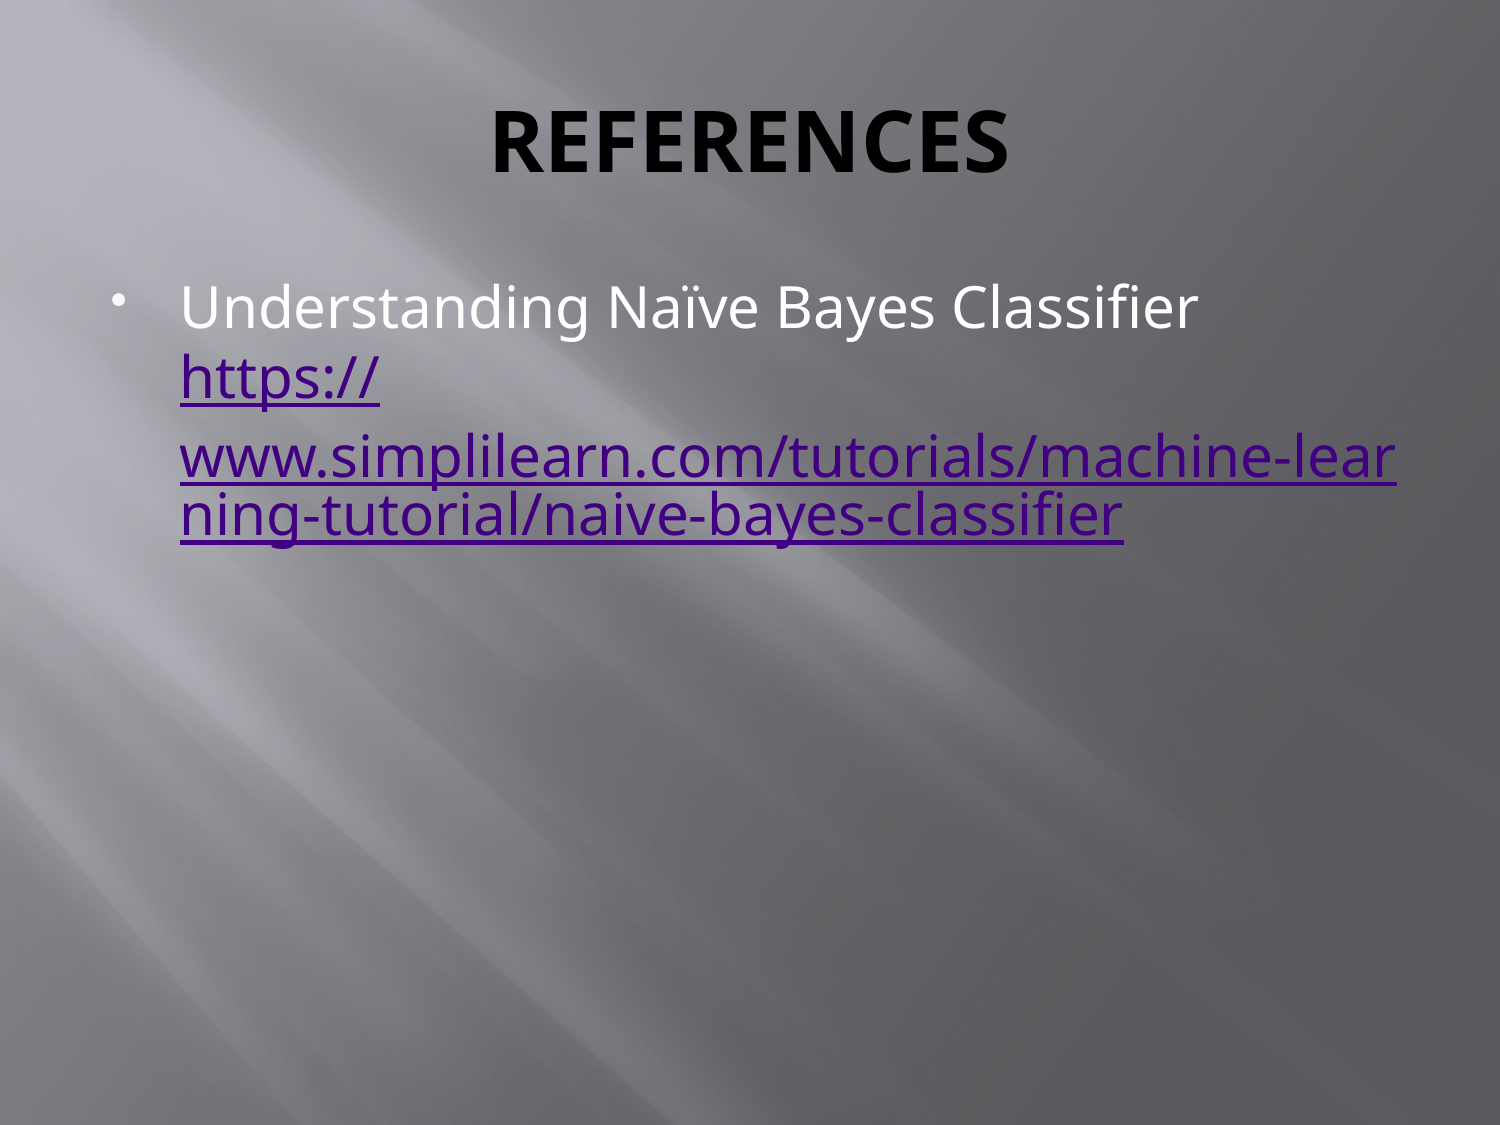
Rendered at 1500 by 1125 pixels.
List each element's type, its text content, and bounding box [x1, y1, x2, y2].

title REFERENCES [75, 45, 1425, 233]
list Understanding Naïve Bayes Classifier https://www.simplilearn.com/tutorials/machine-learning-tutorial/naive-bayes-classifier [75, 262, 1425, 1035]
